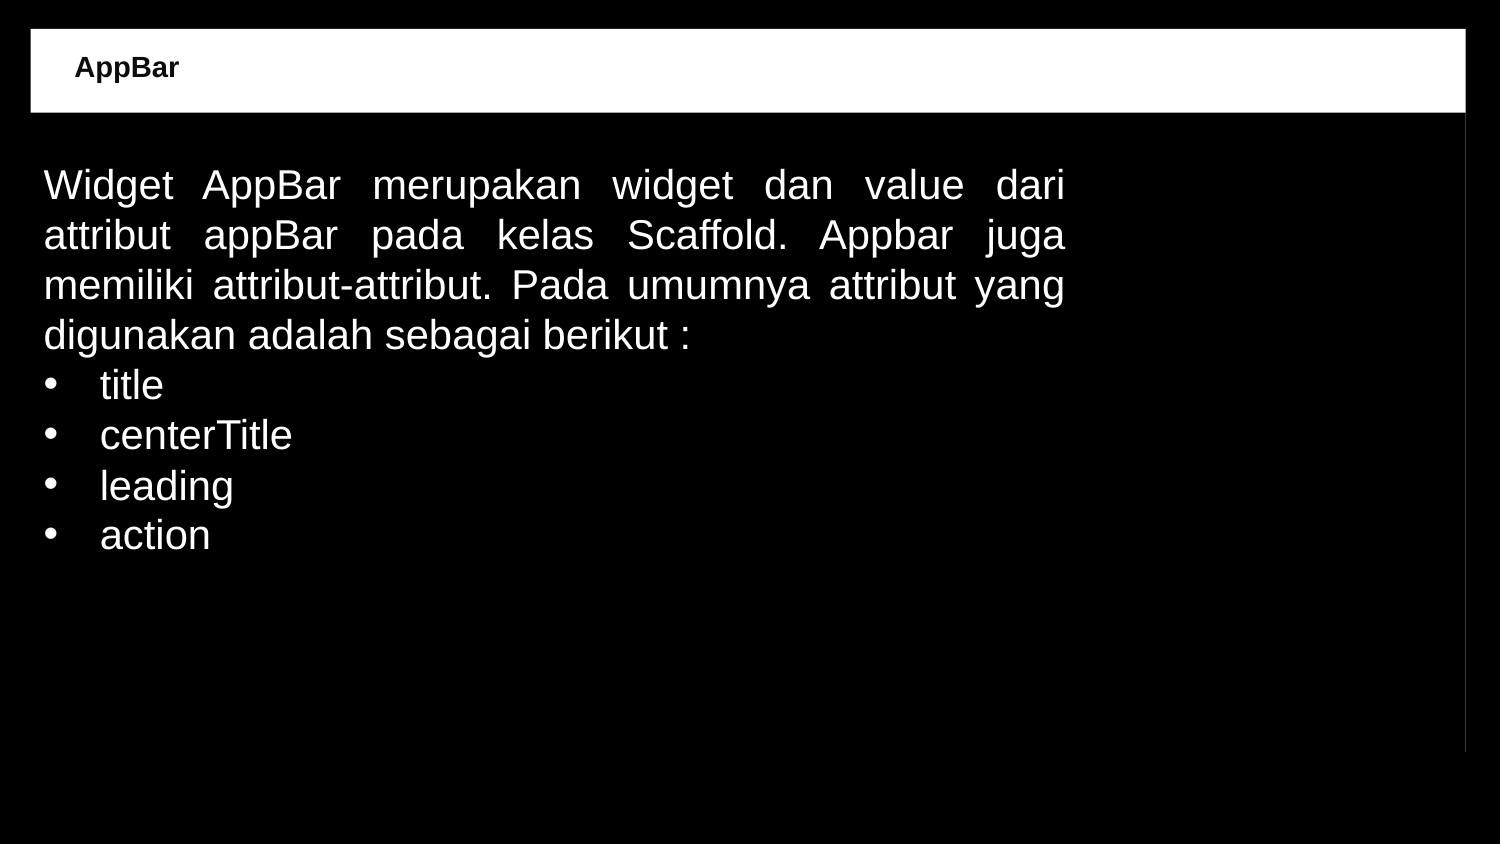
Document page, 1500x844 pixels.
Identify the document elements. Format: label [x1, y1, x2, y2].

text_box [28, 42, 1466, 754]
